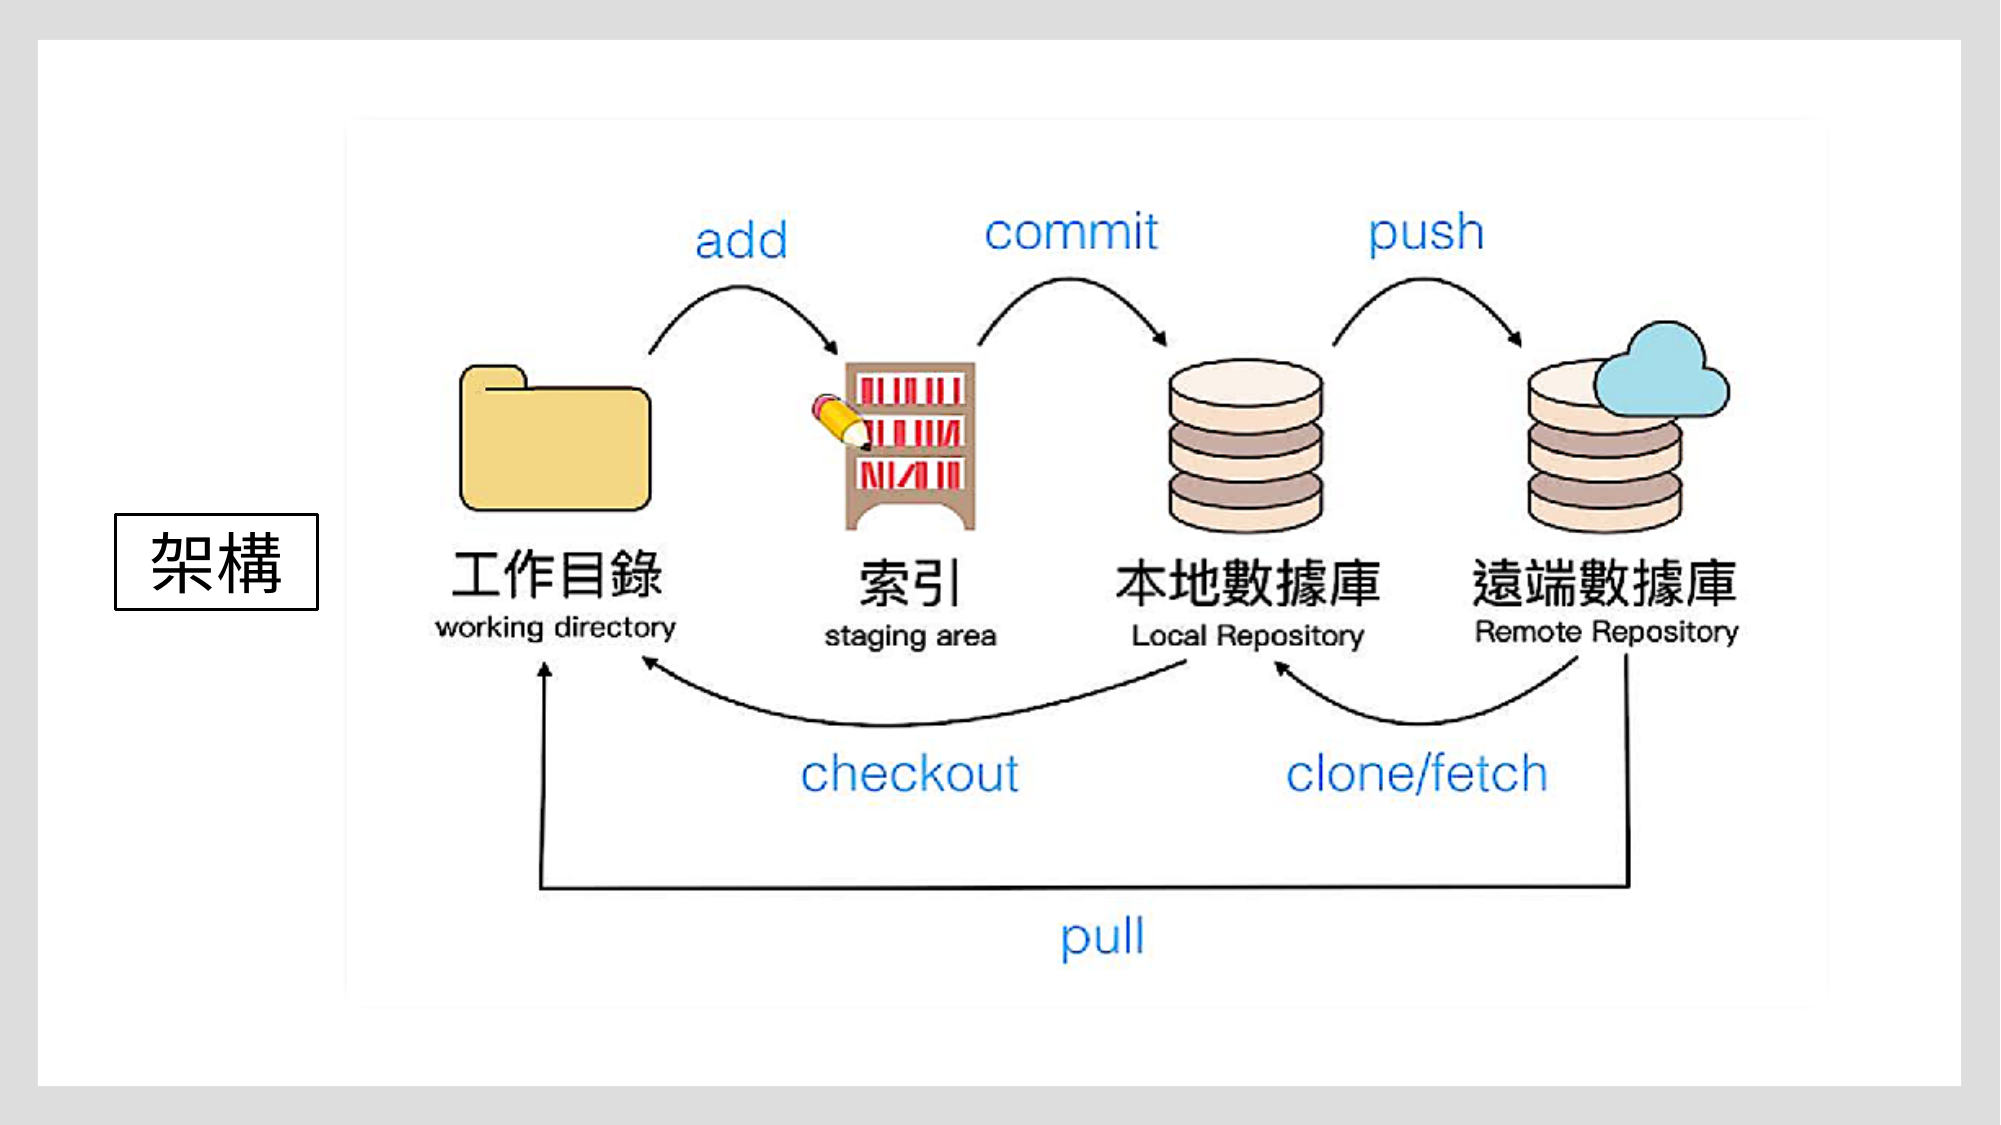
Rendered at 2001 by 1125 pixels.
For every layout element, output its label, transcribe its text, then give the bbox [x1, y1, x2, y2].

text_box 架構 [114, 513, 319, 611]
picture [342, 115, 1830, 1010]
